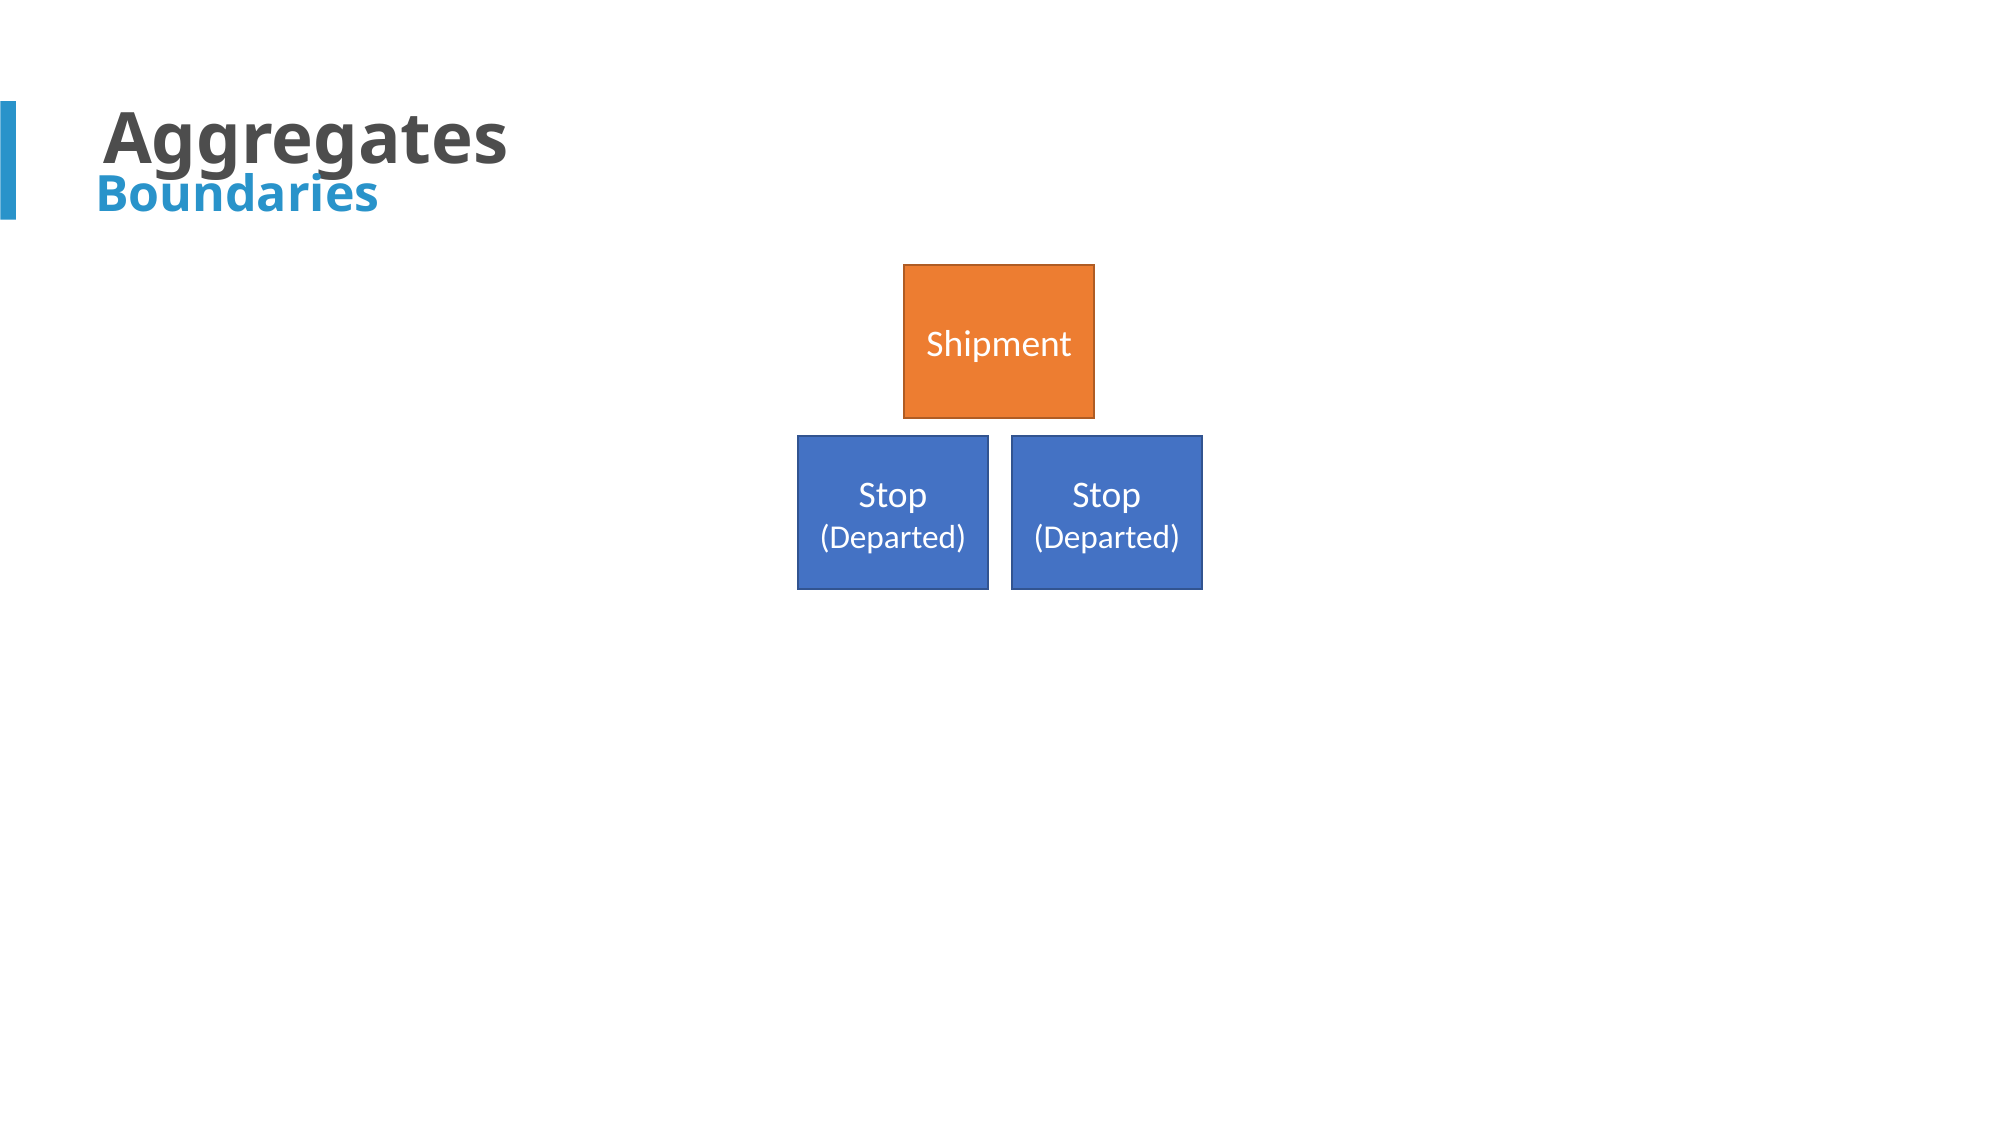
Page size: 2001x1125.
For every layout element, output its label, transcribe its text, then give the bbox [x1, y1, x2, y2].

text_box [0, 101, 16, 220]
text_box Aggregates [103, 92, 528, 178]
text_box Boundaries [95, 161, 380, 222]
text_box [797, 265, 1203, 589]
